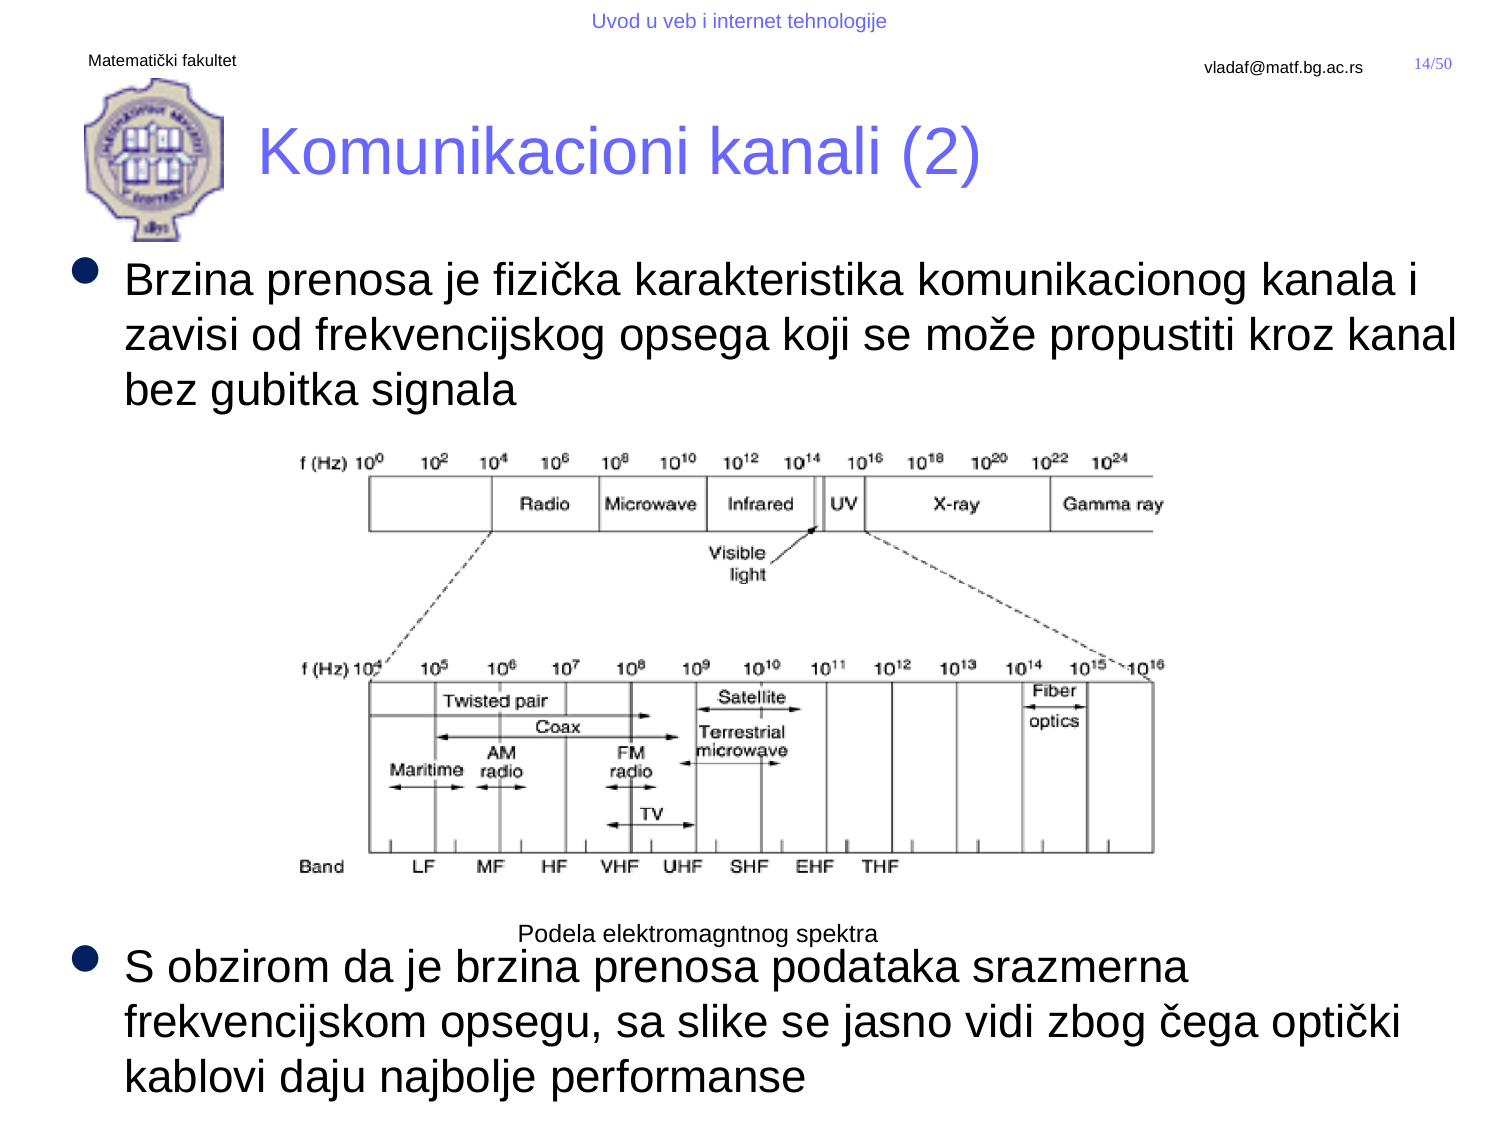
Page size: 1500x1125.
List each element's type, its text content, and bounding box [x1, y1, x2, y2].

list Brzina prenosa je fizička karakteristika komunikacionog kanala i zavisi od frekvencijskog opsega koji se može propustiti kroz kanal bez gubitka signala S obzirom da je brzina prenosa podataka srazmerna frekvencijskom opsegu, sa slike se jasno vidi zbog čega optički kablovi daju najbolje performanse [53, 242, 1483, 598]
title Komunikacioni kanali (2) [242, 54, 1388, 242]
picture [84, 78, 224, 242]
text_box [253, 420, 1202, 947]
